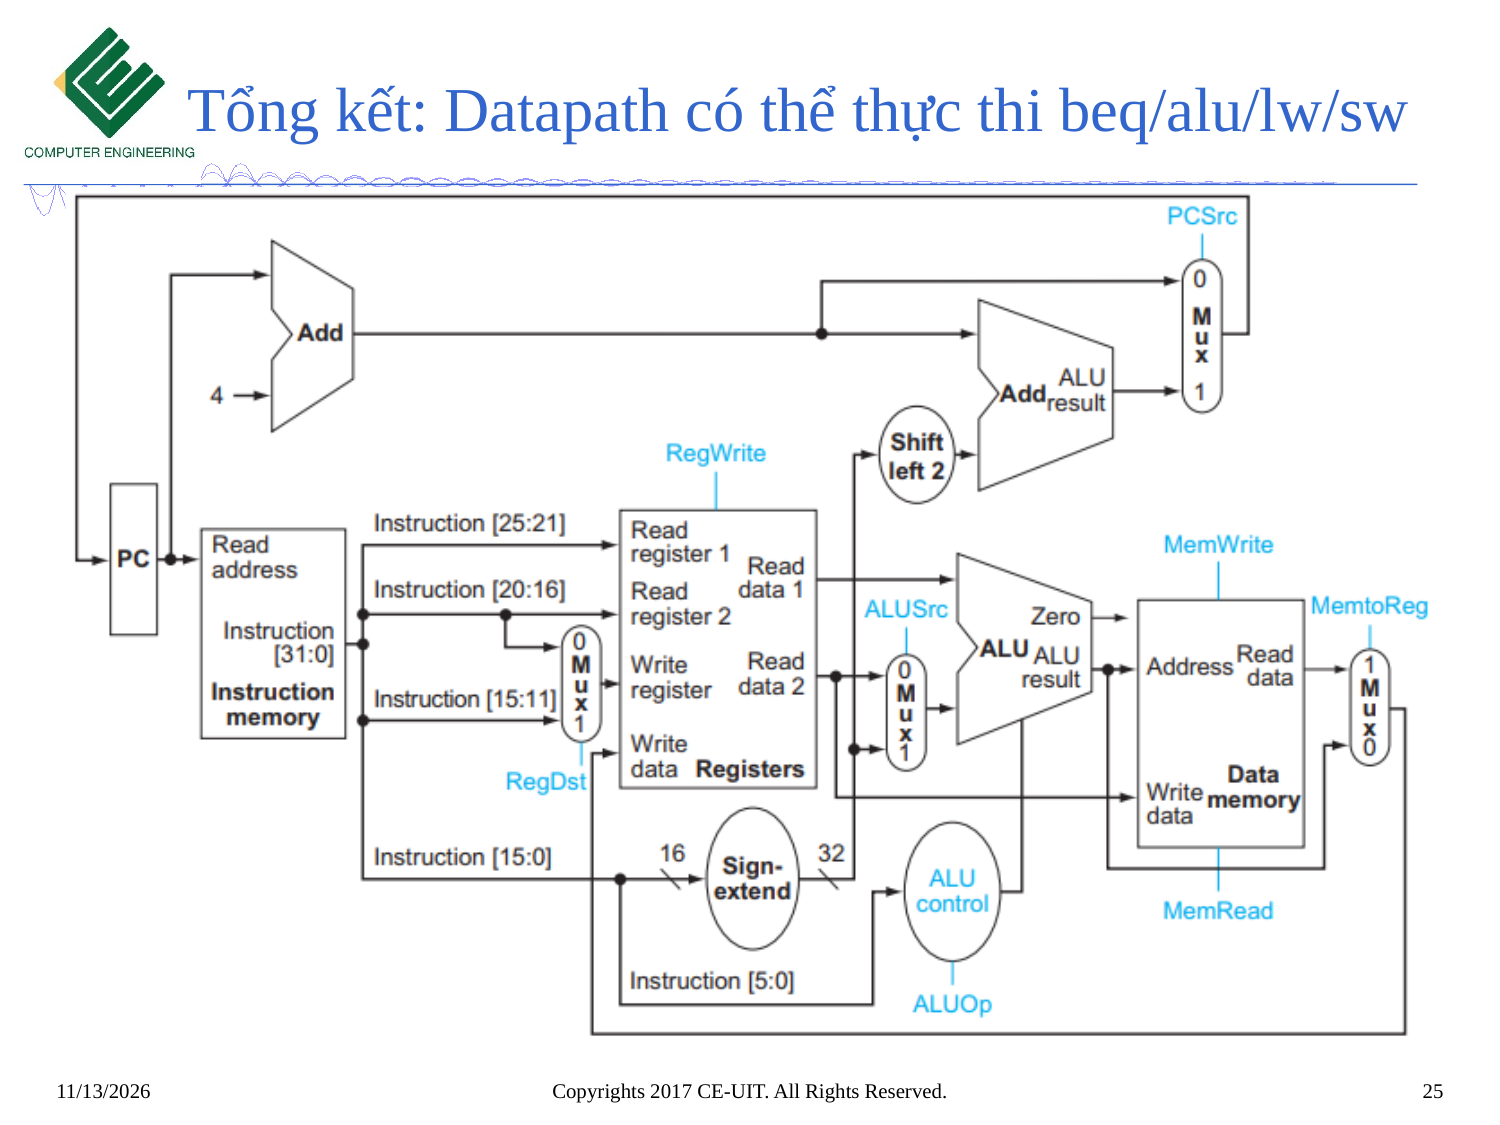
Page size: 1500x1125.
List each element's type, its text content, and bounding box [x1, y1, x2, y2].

title Tổng kết: Datapath có thể thực thi beq/alu/lw/sw [172, 48, 1488, 164]
picture [17, 0, 201, 184]
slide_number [41, 1070, 288, 1118]
footer Copyrights 2017 CE-UIT. All Rights Reserved. [288, 1070, 1211, 1118]
slide_number 25 [1211, 1070, 1459, 1118]
picture [29, 187, 1435, 1038]
